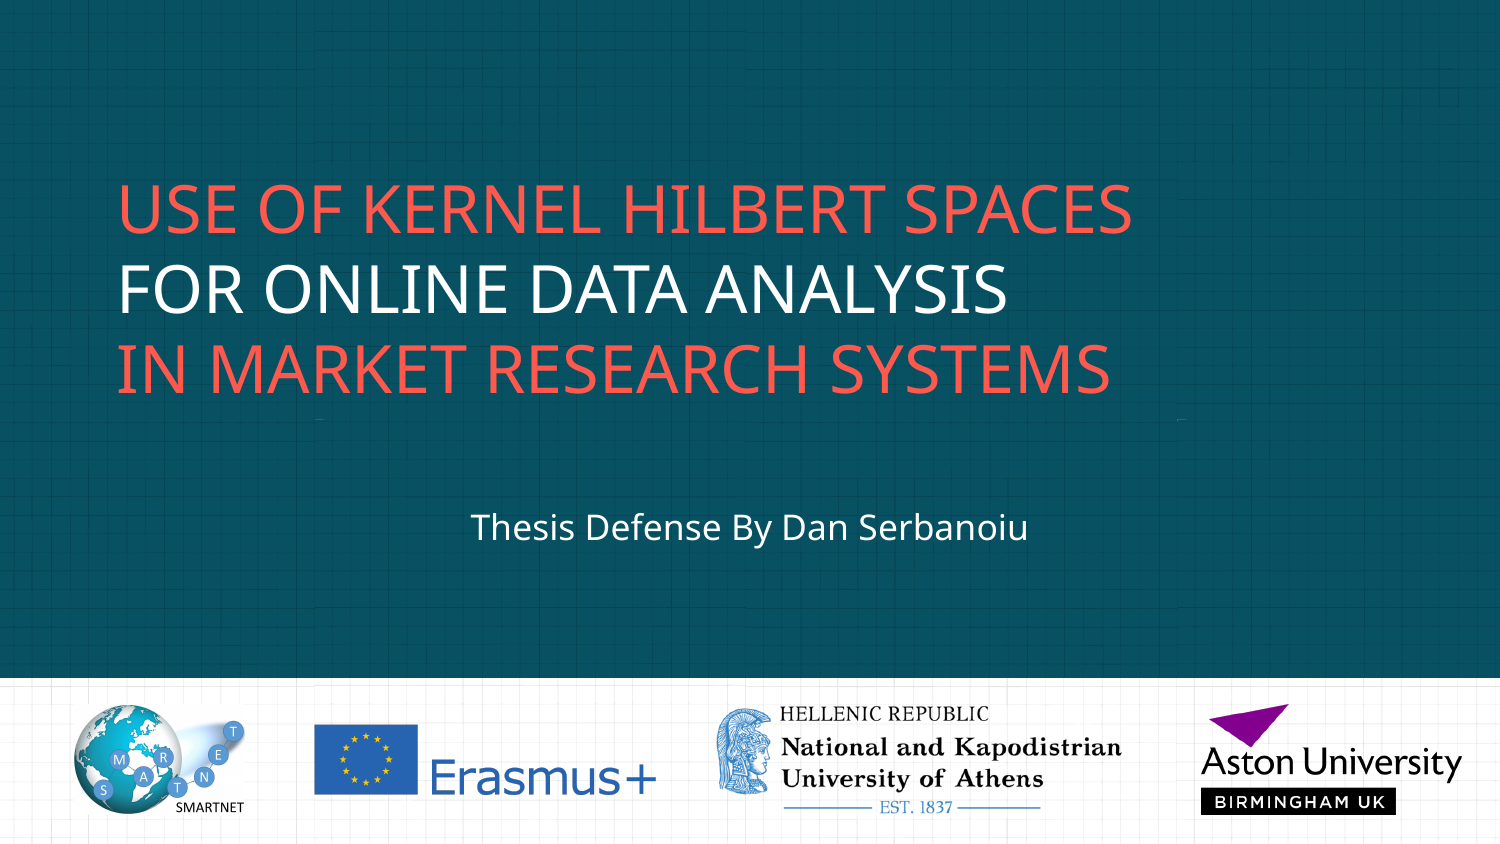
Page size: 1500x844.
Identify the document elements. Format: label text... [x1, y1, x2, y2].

subtitle Thesis Defense By Dan Serbanoiu [455, 494, 1500, 560]
picture [0, 679, 1500, 844]
title USE OF KERNEL HILBERT SPACES FOR ONLINE DATA ANALYSIS IN MARKET RESEARCH SYSTEMS [101, 154, 1399, 422]
